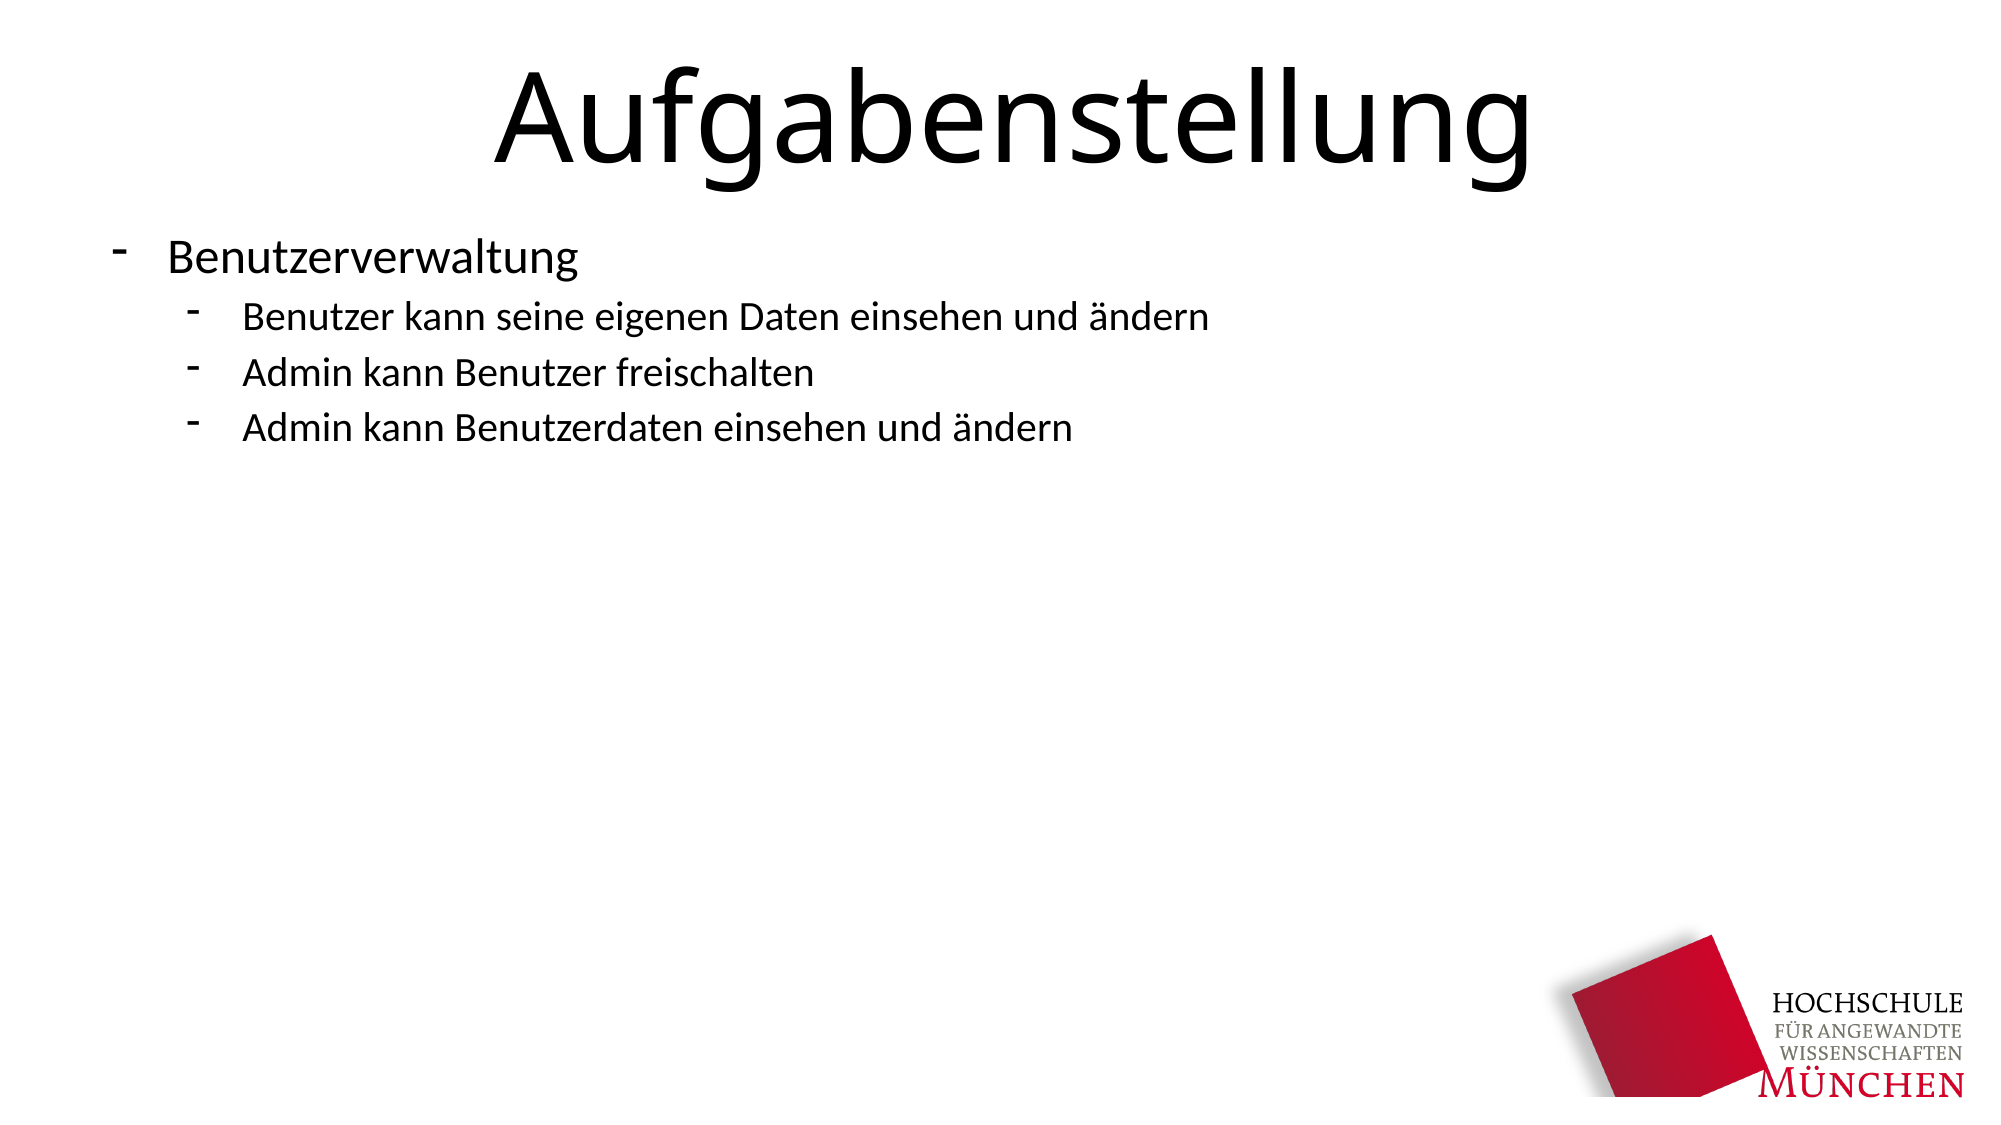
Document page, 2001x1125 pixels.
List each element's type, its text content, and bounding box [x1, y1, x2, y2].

subtitle Benutzerverwaltung Benutzer kann seine eigenen Daten einsehen und ändern Admin kann Benutzer freischalten Admin kann Benutzerdaten einsehen und ändern [96, 222, 1597, 917]
title Aufgabenstellung [266, 30, 1767, 198]
picture [1536, 916, 1964, 1098]
